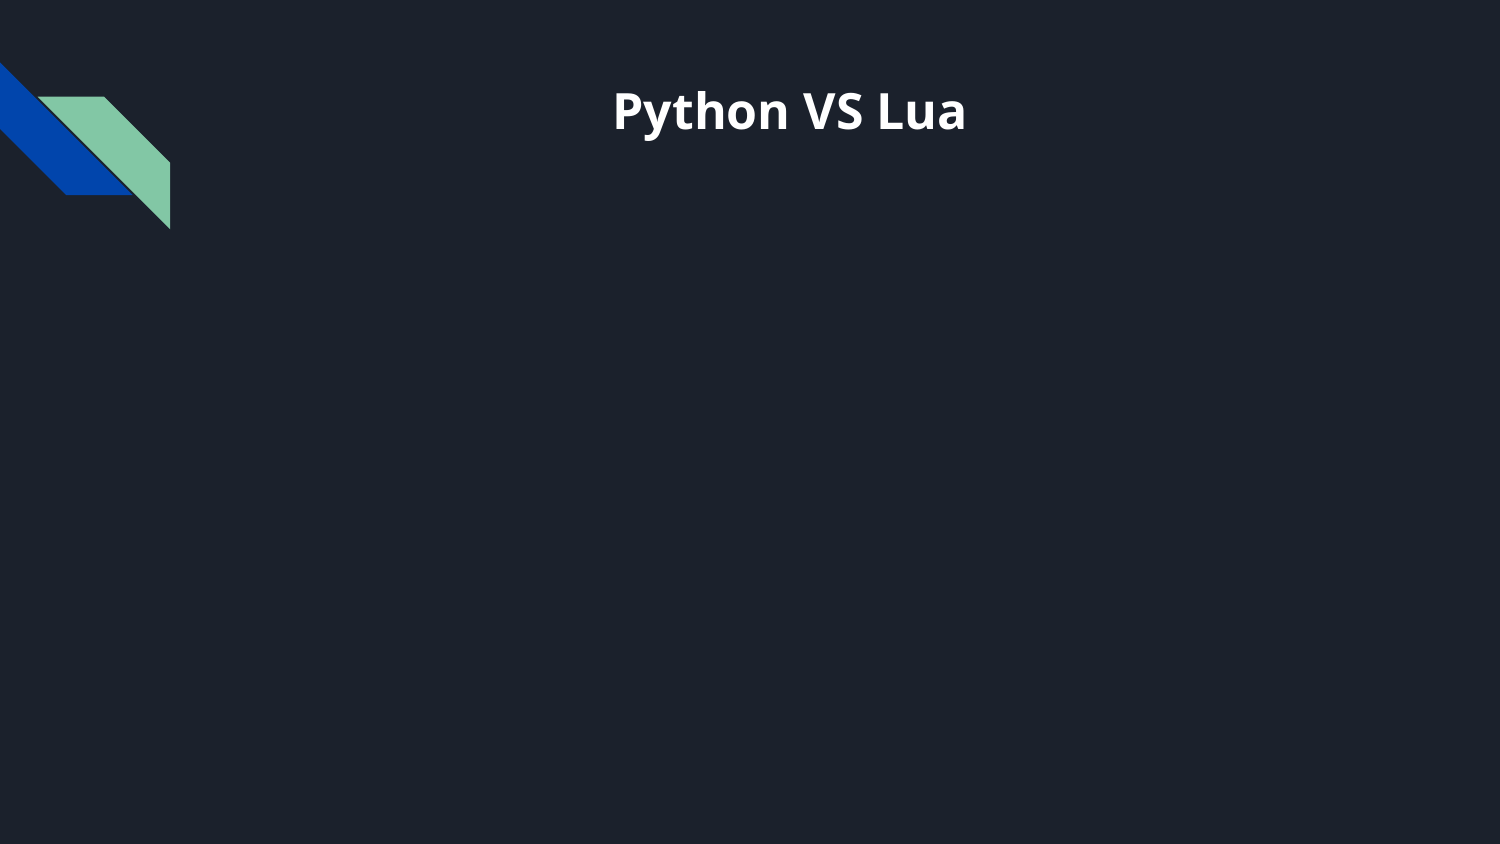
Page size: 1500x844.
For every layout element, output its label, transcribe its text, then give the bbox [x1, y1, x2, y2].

title Python VS Lua [212, 64, 1368, 215]
